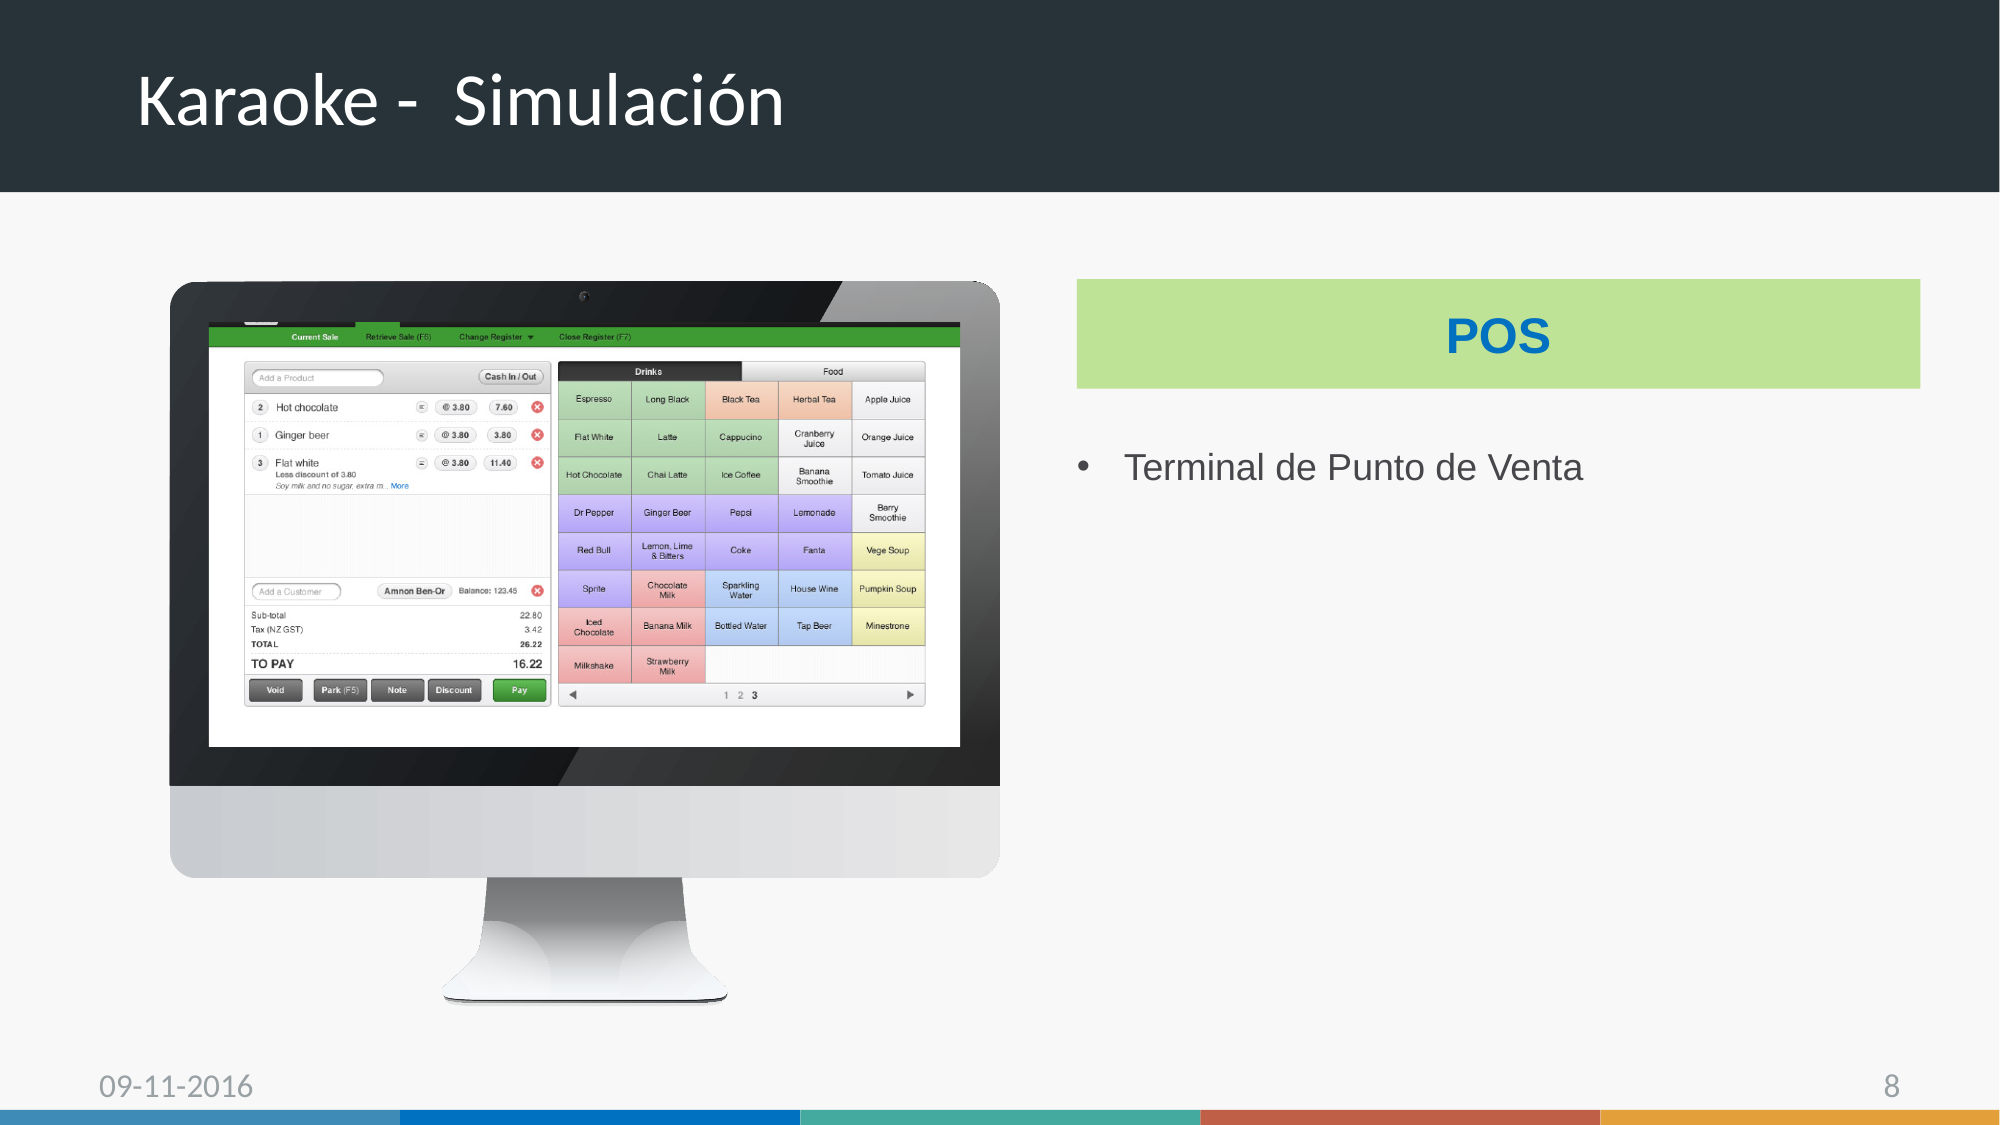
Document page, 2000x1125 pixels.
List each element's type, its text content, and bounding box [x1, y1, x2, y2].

list POS [1076, 279, 1921, 389]
list Terminal de Punto de Venta [1076, 433, 1921, 996]
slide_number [79, 1060, 529, 1107]
text_box [557, 281, 1000, 786]
picture [208, 322, 961, 748]
slide_number 8 [1470, 1060, 1921, 1107]
title Karaoke - Simulación [137, 40, 1862, 151]
